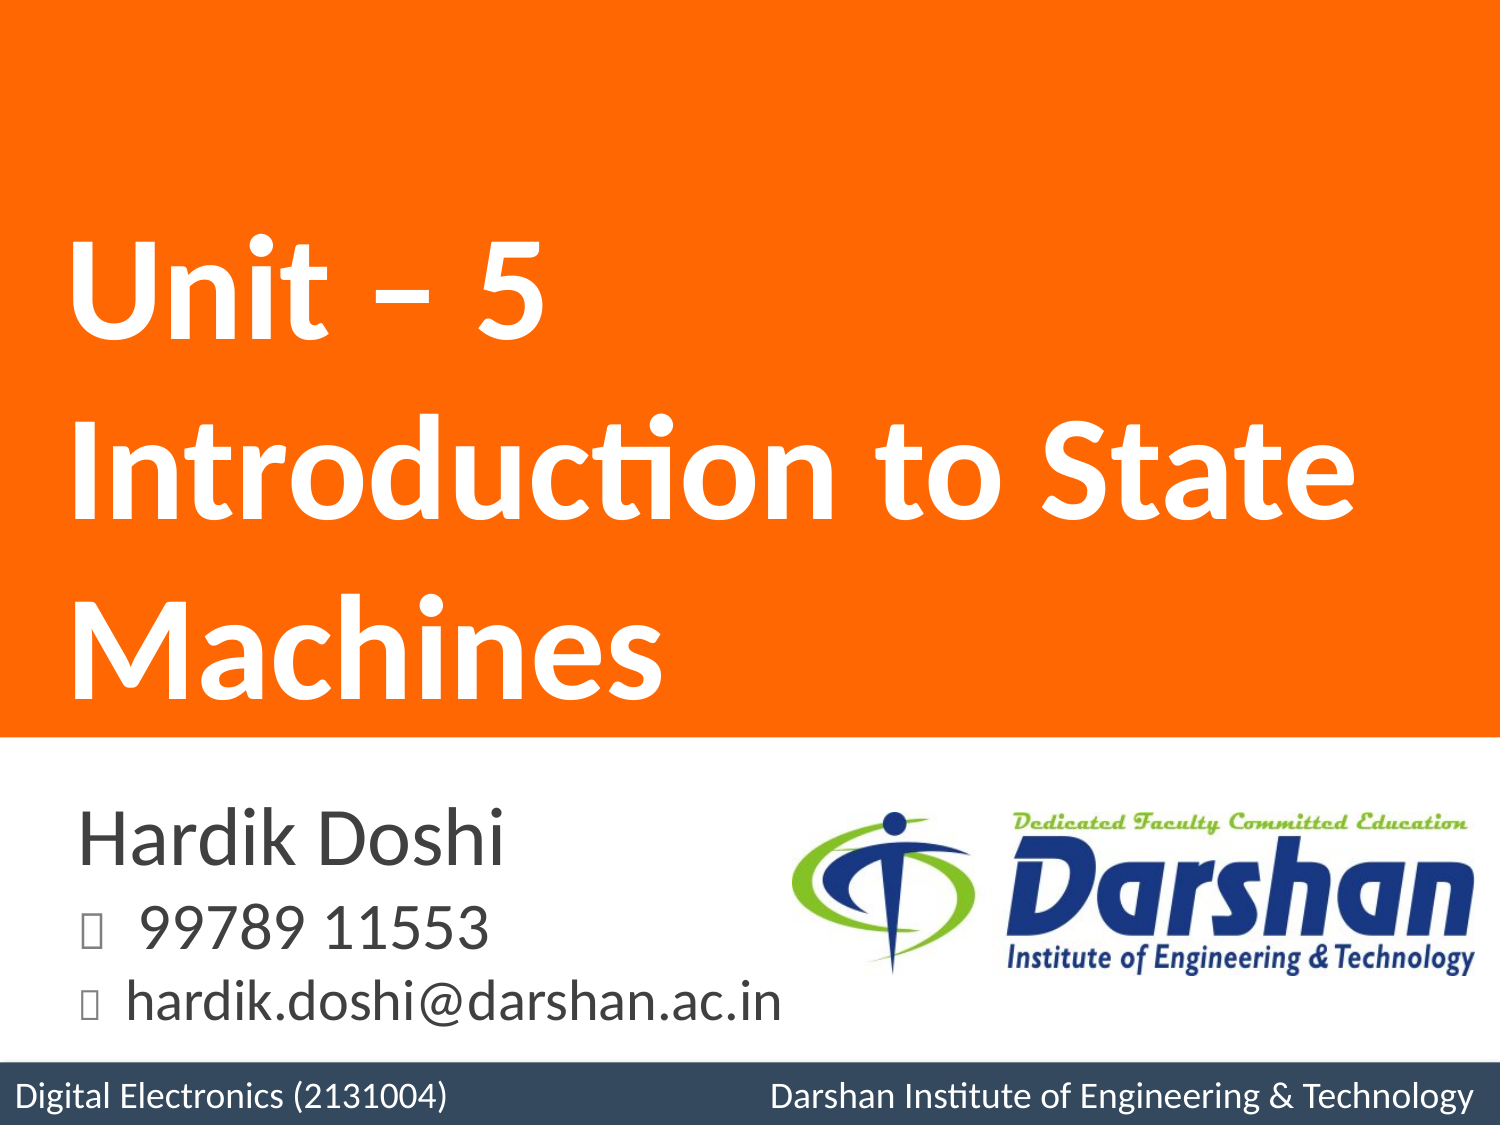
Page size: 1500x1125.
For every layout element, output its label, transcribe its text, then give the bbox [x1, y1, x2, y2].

text_box [0, 0, 1500, 739]
title Unit – 5 Introduction to State Machines [50, 37, 1438, 738]
text_box Digital Electronics (2131004) Darshan Institute of Engineering & Technology [0, 1062, 1500, 1125]
picture [792, 812, 1476, 976]
subtitle Hardik Doshi  99789 11553  hardik.doshi@darshan.ac.in [62, 774, 1400, 1050]
